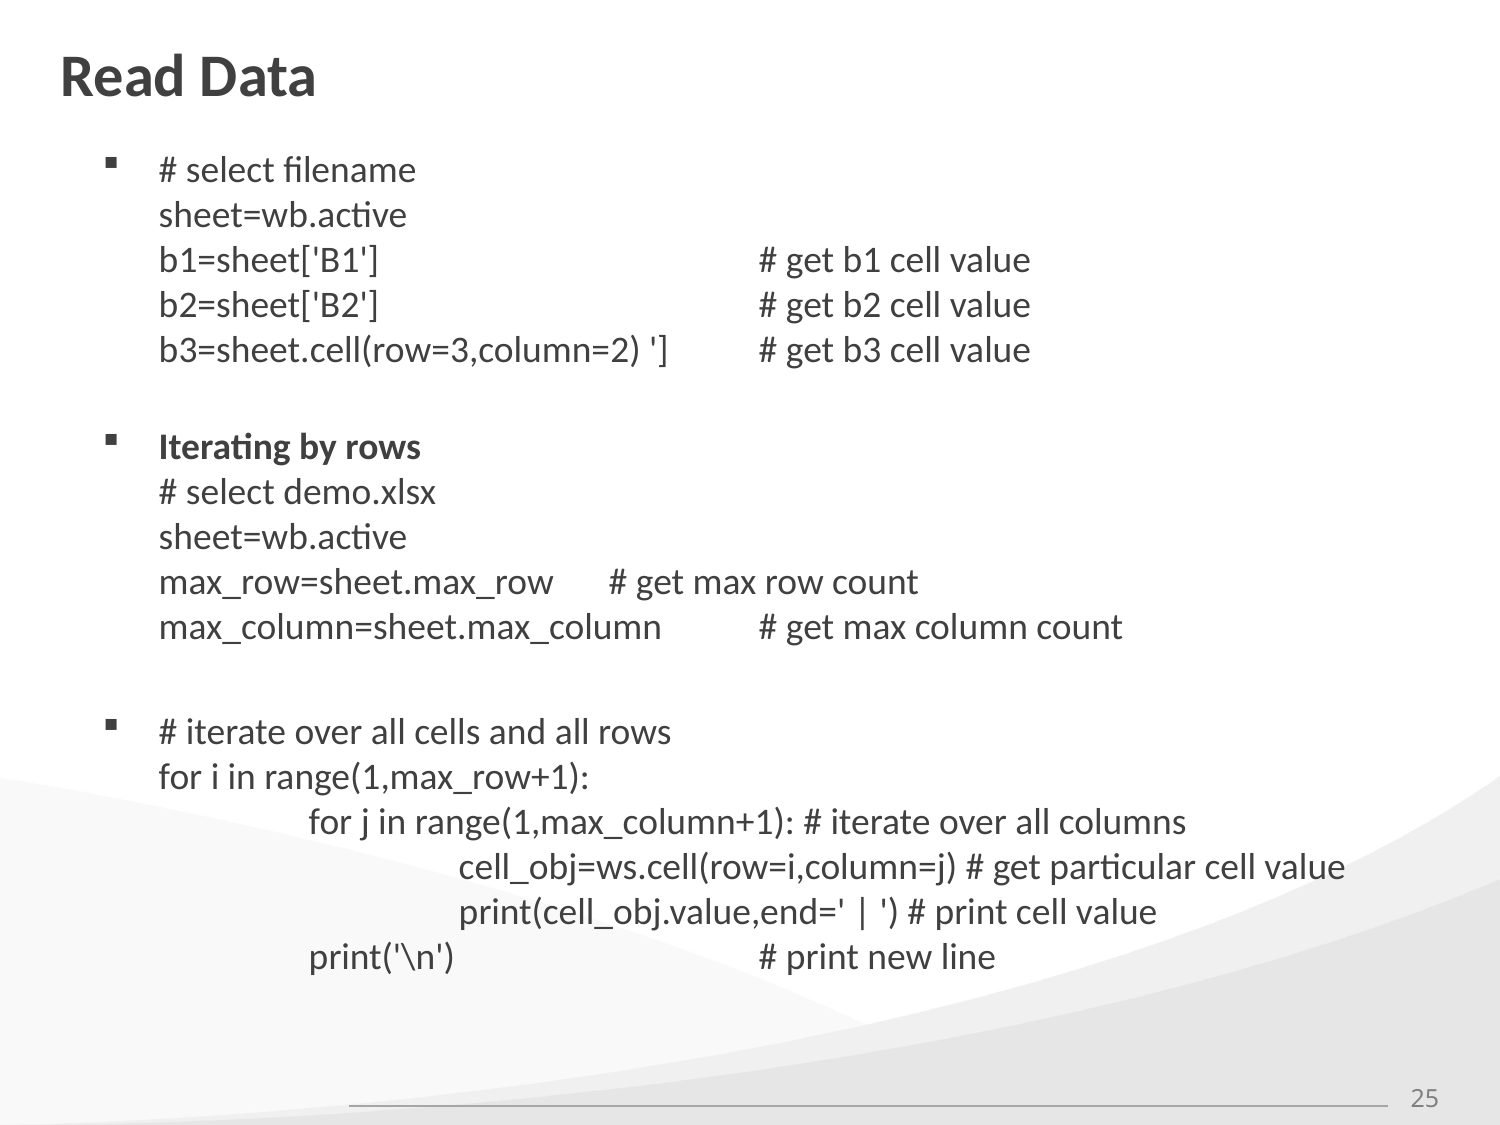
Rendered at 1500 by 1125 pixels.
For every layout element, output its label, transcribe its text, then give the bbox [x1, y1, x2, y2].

list # select filename sheet=wb.active b1=sheet['B1'] # get b1 cell value b2=sheet['B2'] # get b2 cell value b3=sheet.cell(row=3,column=2) '] # get b3 cell value Iterating by rows # select demo.xlsx sheet=wb.active max_row=sheet.max_row # get max row count max_column=sheet.max_column # get max column count # iterate over all cells and all rows for i in range(1,max_row+1): for j in range(1,max_column+1): # iterate over all columns cell_obj=ws.cell(row=i,column=j) # get particular cell value print(cell_obj.value,end=' | ') # print cell value print('\n') # print new line [87, 137, 1438, 1025]
picture [0, 0, 1500, 1125]
title Read Data [45, 24, 1450, 120]
